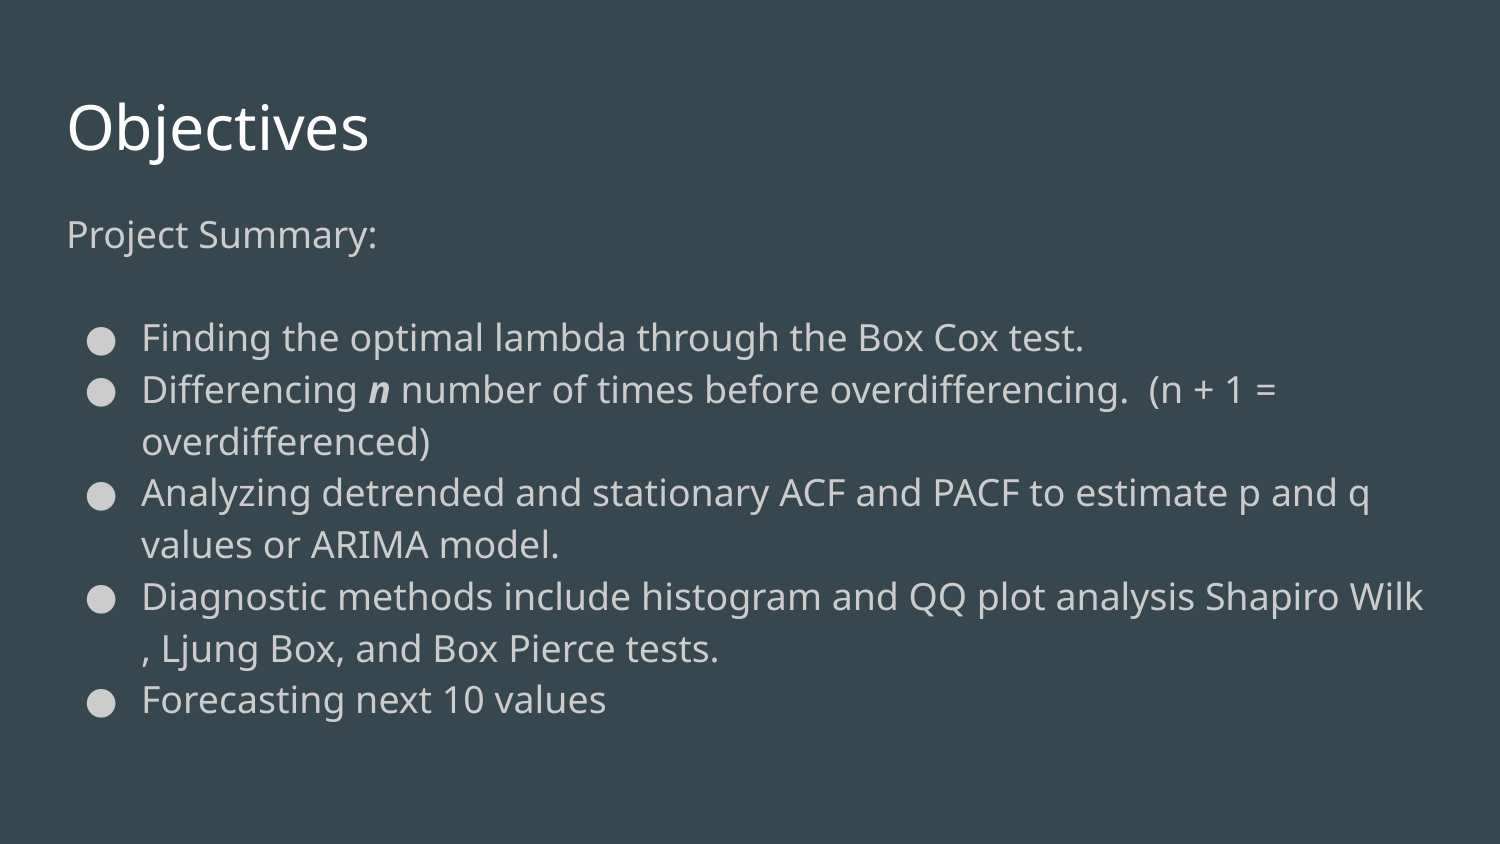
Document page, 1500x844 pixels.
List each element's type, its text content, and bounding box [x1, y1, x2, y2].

list Project Summary: Finding the optimal lambda through the Box Cox test. Differencing n number of times before overdifferencing. (n + 1 = overdifferenced) Analyzing detrended and stationary ACF and PACF to estimate p and q values or ARIMA model. Diagnostic methods include histogram and QQ plot analysis Shapiro Wilk , Ljung Box, and Box Pierce tests. Forecasting next 10 values [51, 189, 1449, 750]
title Objectives [51, 72, 1449, 167]
